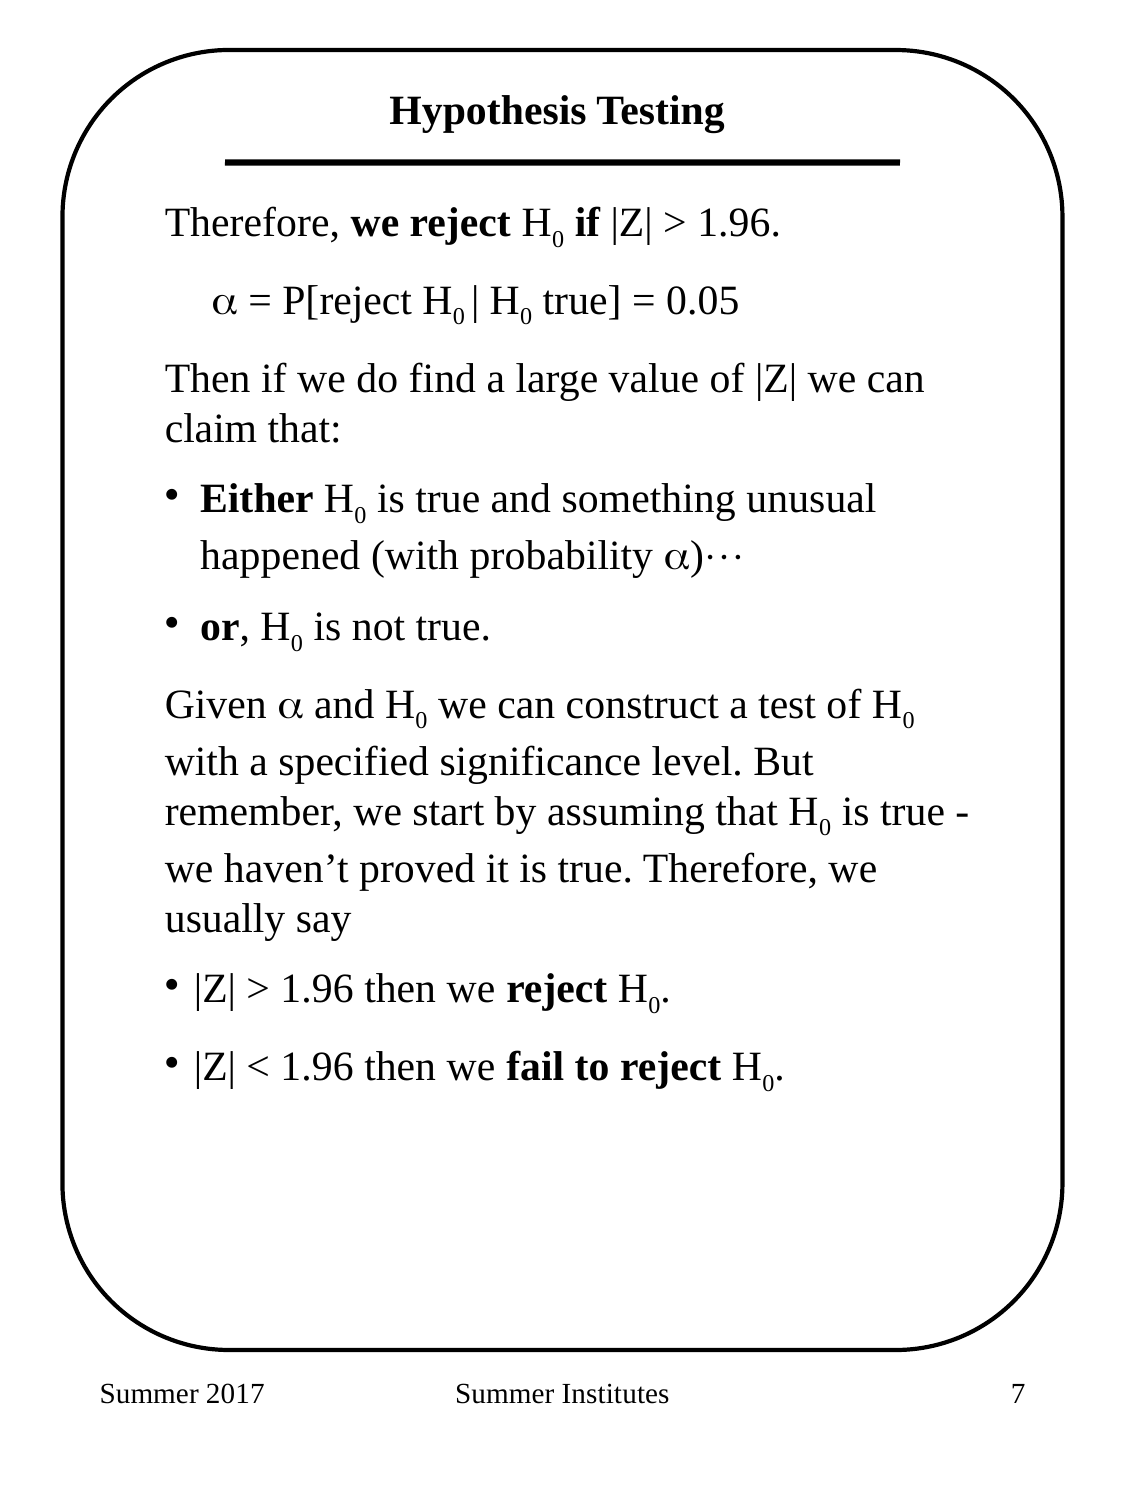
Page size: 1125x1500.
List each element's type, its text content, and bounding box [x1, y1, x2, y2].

text_box Hypothesis Testing [200, 75, 925, 140]
text_box Therefore, we reject H0 if |Z| > 1.96.  = P[reject H0 | H0 true] = 0.05 Then if we do find a large value of |Z| we can claim that: Either H0 is true and something unusual happened (with probability ) or, H0 is not true. Given  and H0 we can construct a test of H0 with a specified significance level. But remember, we start by assuming that H0 is true - we haven’t proved it is true. Therefore, we usually say |Z| > 1.96 then we reject H0. |Z| < 1.96 then we fail to reject H0. [149, 187, 988, 1175]
slide_number Summer 2017 [84, 1366, 319, 1467]
slide_number 171 [806, 1366, 1041, 1467]
footer Summer Institutes [384, 1366, 741, 1467]
